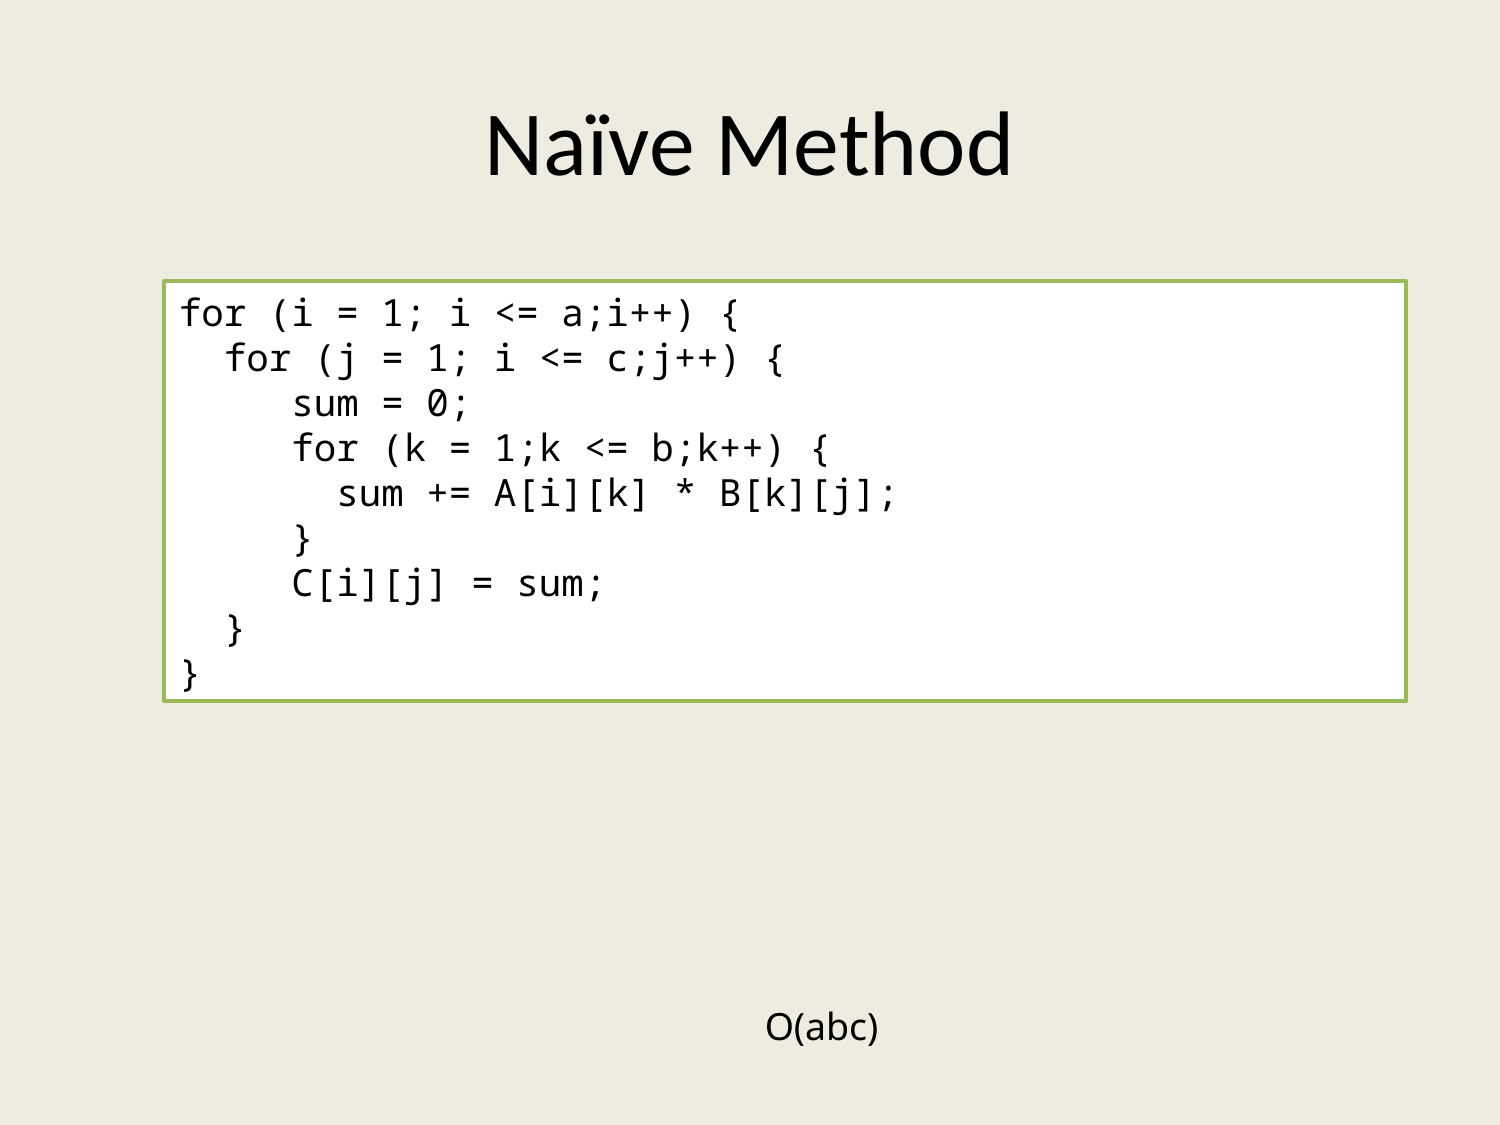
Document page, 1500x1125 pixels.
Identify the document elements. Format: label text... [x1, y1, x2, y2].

title Naïve Method [75, 45, 1425, 233]
text_box O(abc) [749, 996, 1348, 1056]
text_box for (i = 1; i <= a;i++) { for (j = 1; i <= c;j++) { sum = 0; for (k = 1;k <= b;k++) { sum += A[i][k] * B[k][j]; } C[i][j] = sum; } } [162, 279, 1408, 703]
